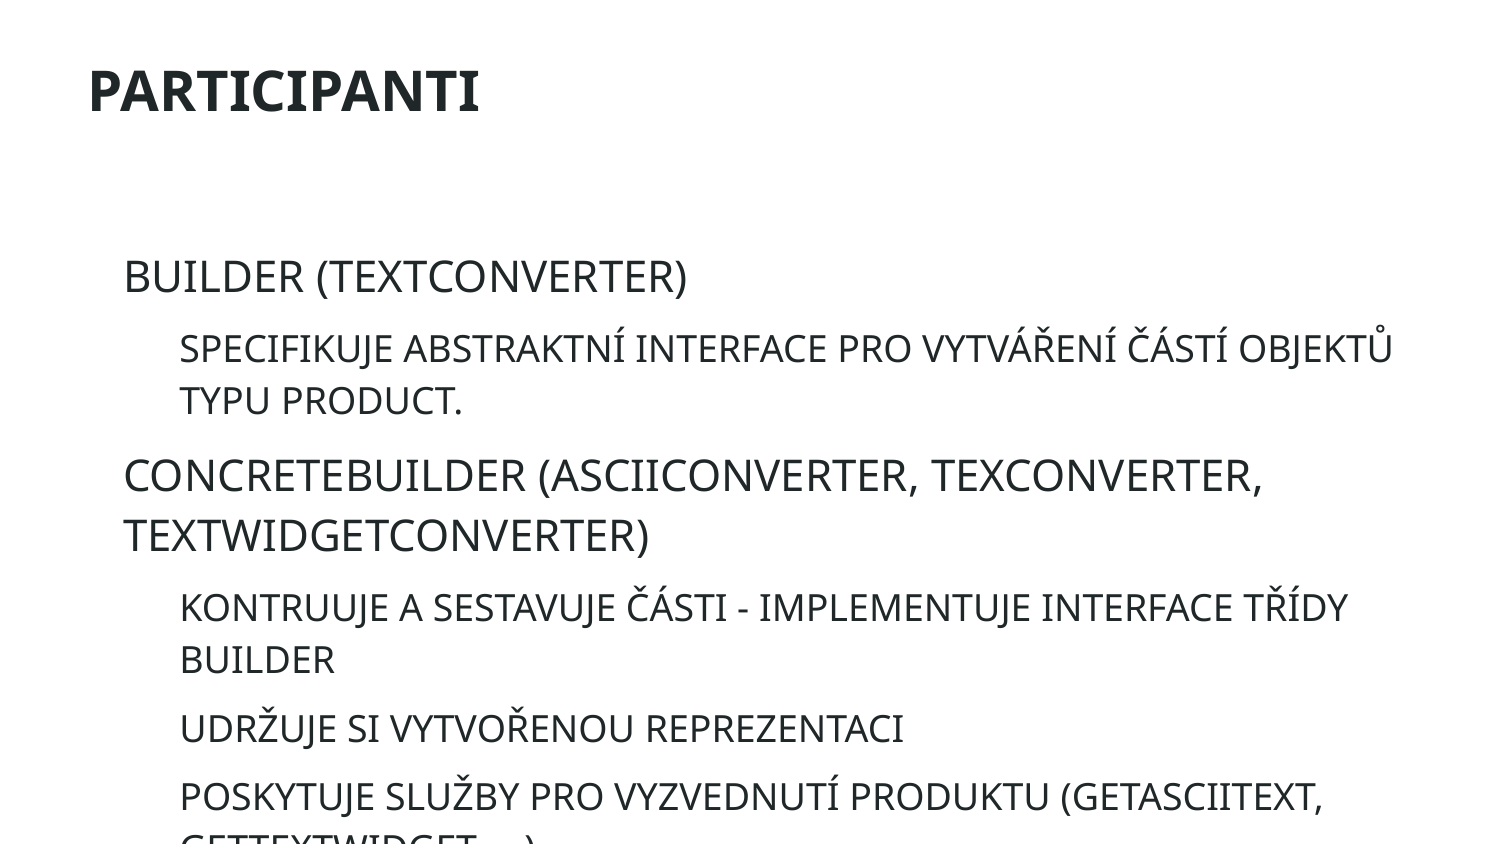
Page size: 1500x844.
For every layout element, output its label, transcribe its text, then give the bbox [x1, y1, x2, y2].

list Builder (TextConverter) specifikuje abstraktní interface pro vytváření částí objektů typu Product. ConcreteBuilder (ASCIIConverter, TeXConverter, TextWidgetConverter) kontruuje a sestavuje části - implementuje interface třídy Builder udržuje si vytvořenou reprezentaci poskytuje služby pro vyzvednutí produktu (GetASCIIText, GetTextWidget, ...) [76, 235, 1427, 775]
title PARTICIPANTI [76, 49, 1427, 191]
